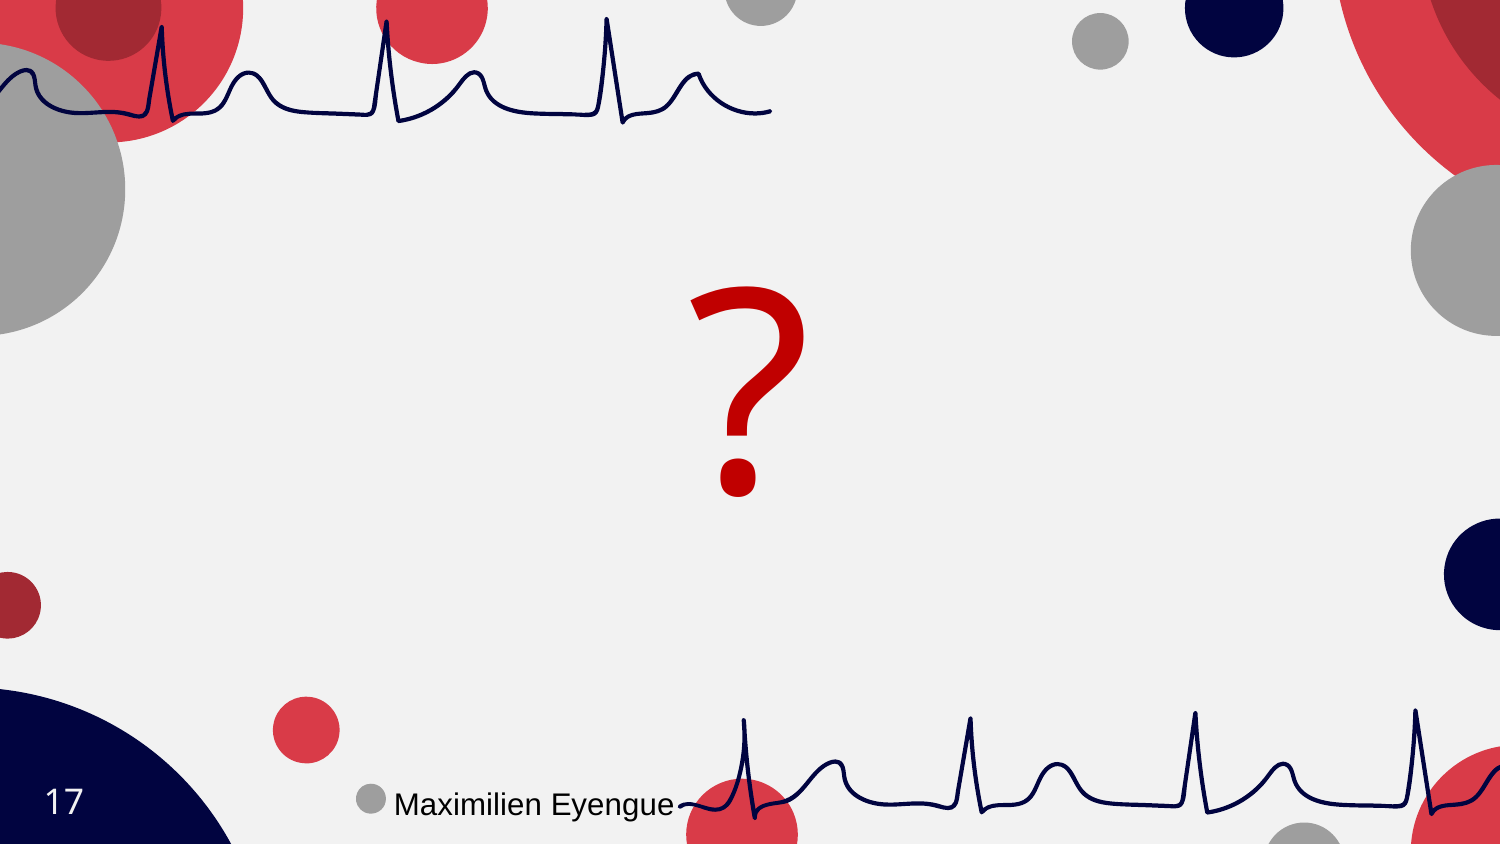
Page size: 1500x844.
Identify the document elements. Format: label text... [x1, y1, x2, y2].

text_box Maximilien Eyengue [379, 776, 693, 830]
text_box 17 [28, 771, 104, 830]
title ? [247, 259, 1253, 585]
